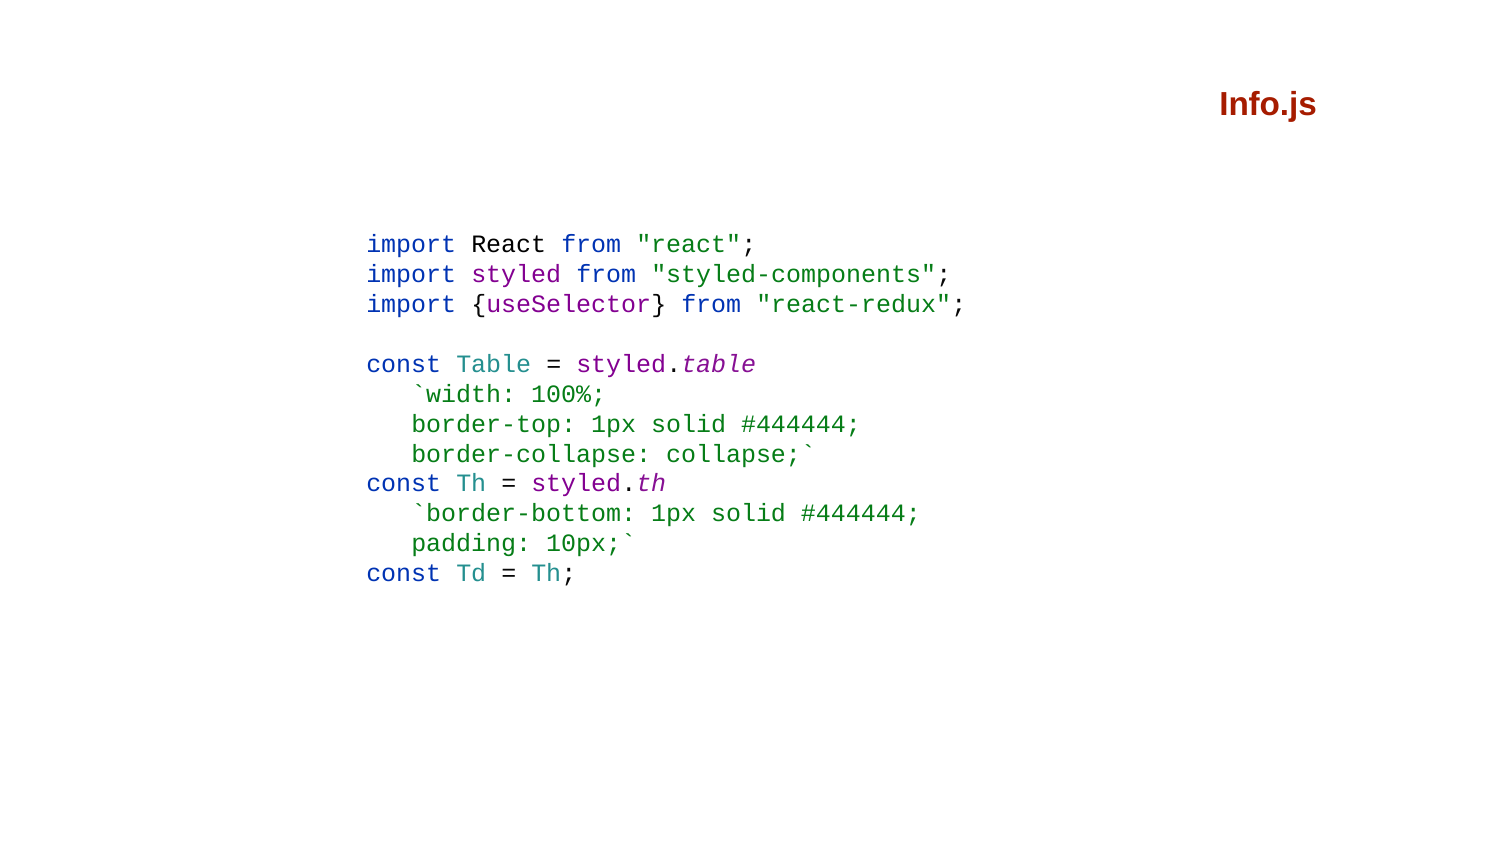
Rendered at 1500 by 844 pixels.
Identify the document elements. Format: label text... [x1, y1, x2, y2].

text_box Info.js [1066, 59, 1471, 146]
text_box import React from "react"; import styled from "styled-components"; import {useSelector} from "react-redux"; const Table = styled.table `width: 100%; border-top: 1px solid #444444; border-collapse: collapse;` const Th = styled.th `border-bottom: 1px solid #444444; padding: 10px;` const Td = Th; [351, 212, 1239, 602]
